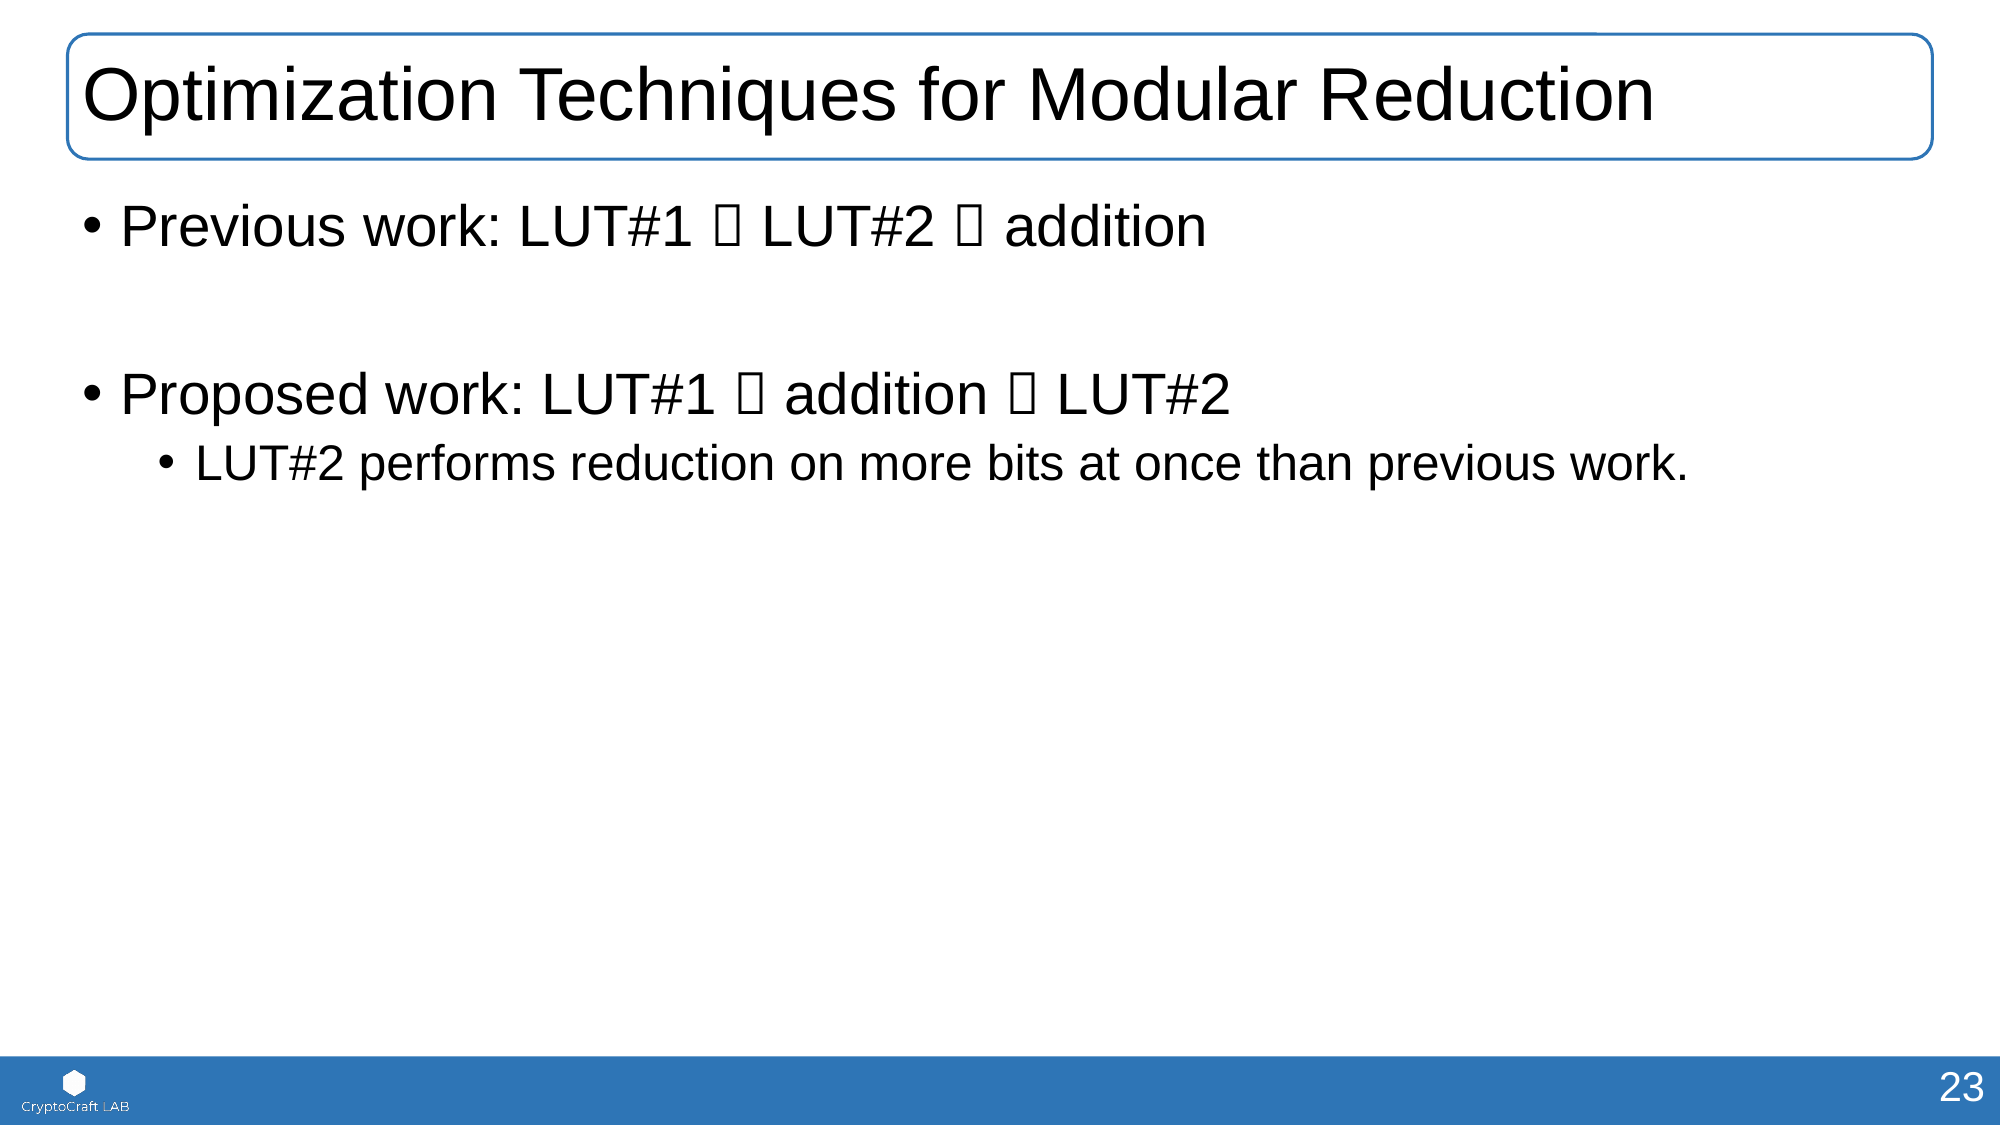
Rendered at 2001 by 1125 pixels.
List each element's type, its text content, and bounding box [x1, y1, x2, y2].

list Previous work: LUT#1  LUT#2  addition Proposed work: LUT#1  addition  LUT#2 LUT#2 performs reduction on more bits at once than previous work. [67, 189, 1933, 1019]
title Optimization Techniques for Modular Reduction [67, 34, 1933, 160]
picture [13, 1061, 138, 1123]
